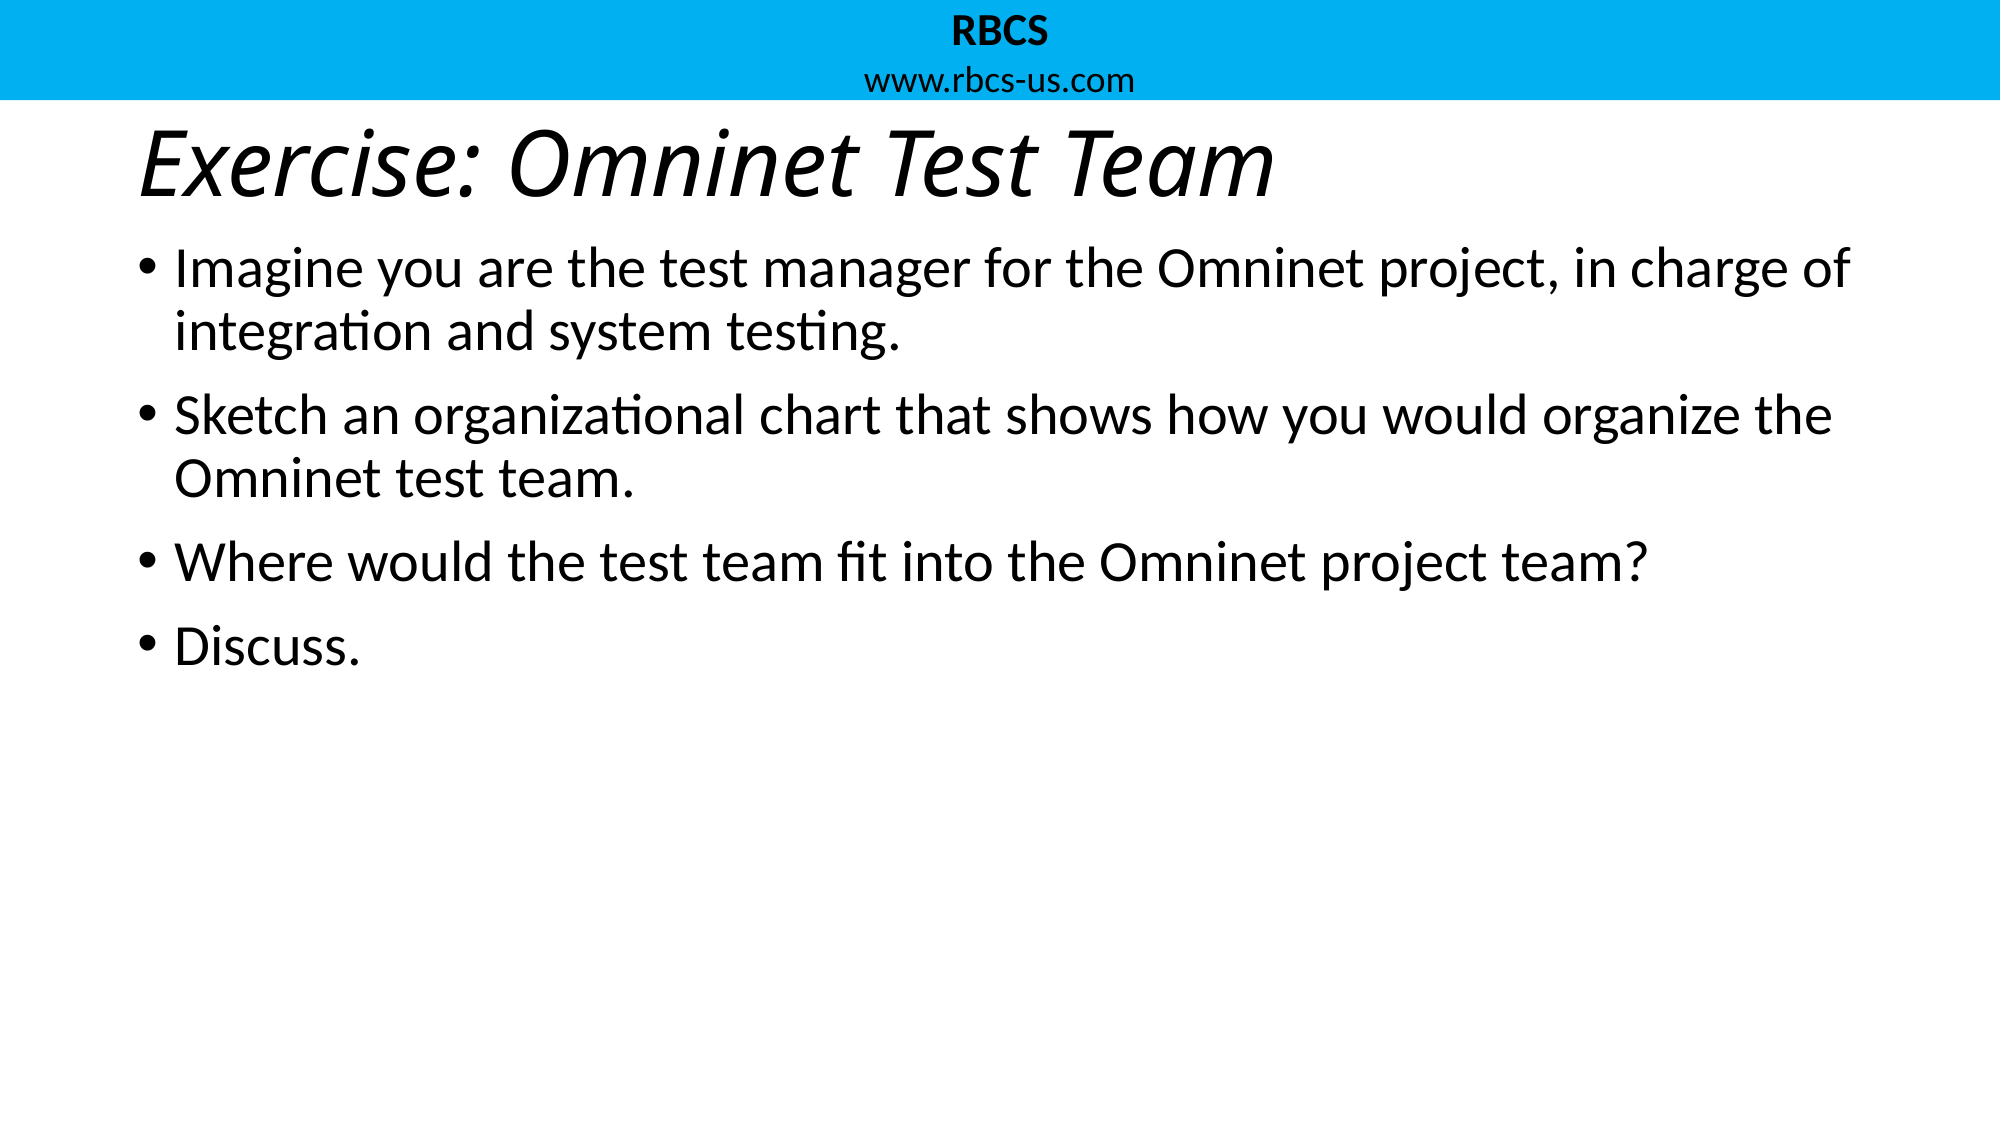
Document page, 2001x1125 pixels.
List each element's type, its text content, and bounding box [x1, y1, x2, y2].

list Imagine you are the test manager for the Omninet project, in charge of integration and system testing. Sketch an organizational chart that shows how you would organize the Omninet test team. Where would the test team fit into the Omninet project team? Discuss. [137, 237, 1863, 1043]
title Exercise: Omninet Test Team [137, 87, 1863, 237]
